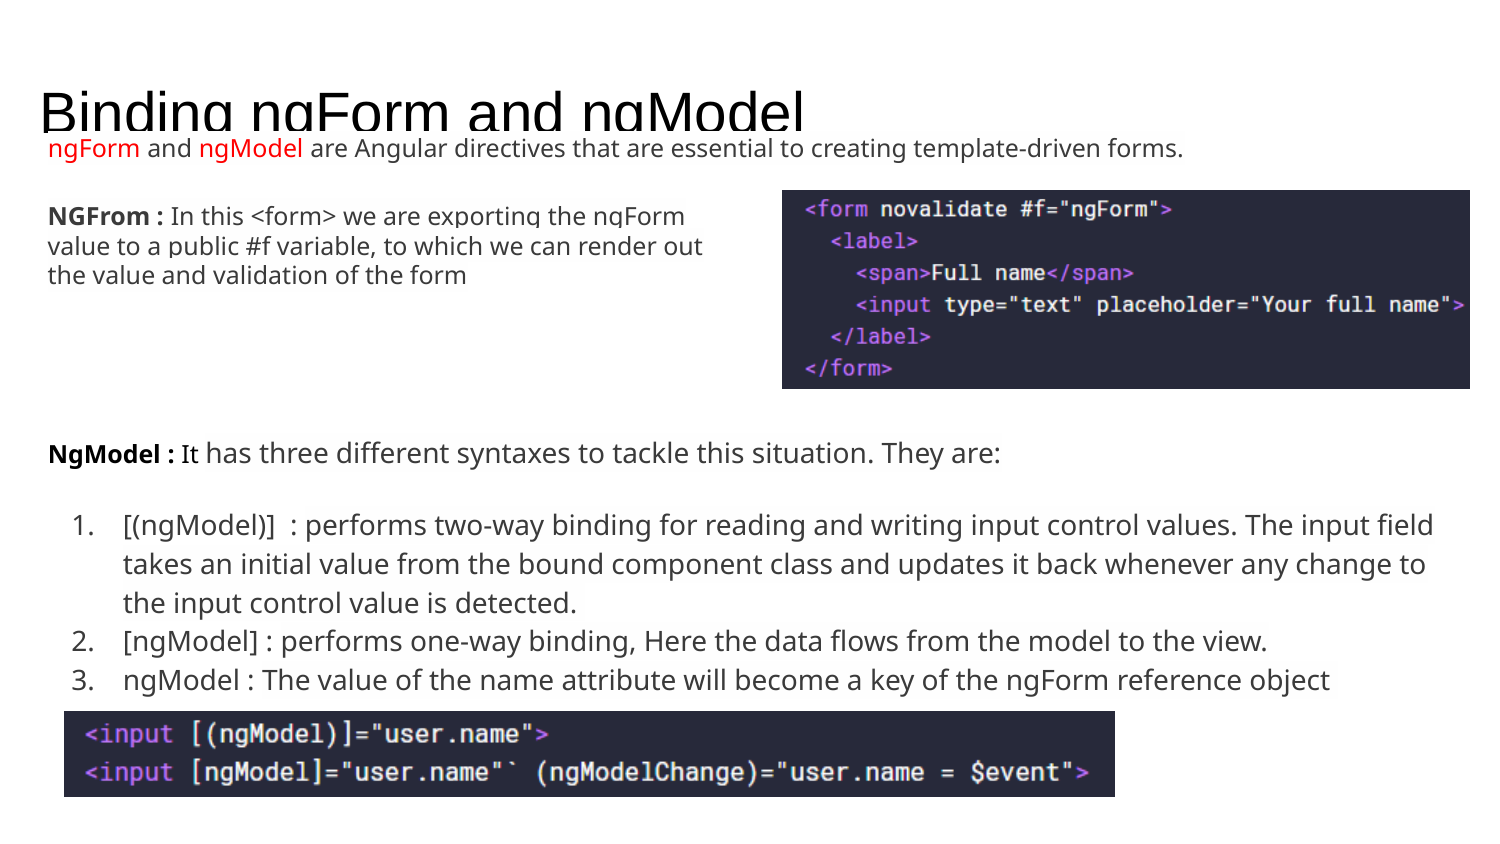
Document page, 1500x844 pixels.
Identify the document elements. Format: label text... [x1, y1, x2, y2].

text_box ngForm and ngModel are Angular directives that are essential to creating template-driven forms. [32, 141, 1470, 215]
text_box NgModel : It has three different syntaxes to tackle this situation. They are: [(ngModel)] : performs two-way binding for reading and writing input control values. The input field takes an initial value from the bound component class and updates it back whenever any change to the input control value is detected. [ngModel] : performs one-way binding, Here the data flows from the model to the view. ngModel : The value of the name attribute will become a key of the ngForm reference object [32, 399, 1454, 800]
text_box Binding ngForm and ngModel [25, 58, 889, 121]
picture [63, 711, 1115, 797]
text_box NGFrom : In this <form> we are exporting the ngForm value to a public #f variable, to which we can render out the value and validation of the form [32, 190, 757, 300]
picture [782, 190, 1470, 389]
